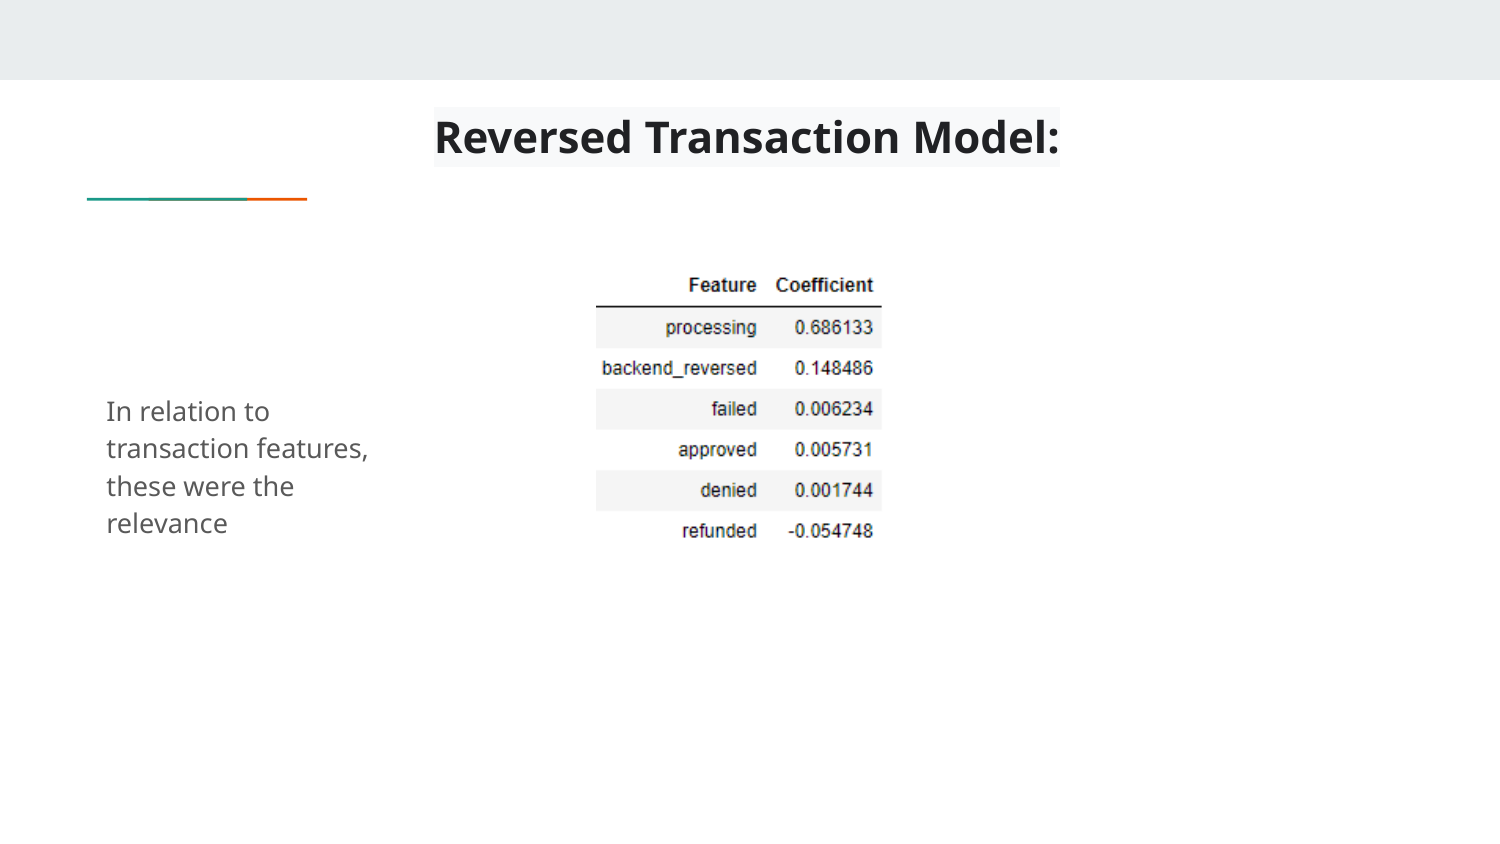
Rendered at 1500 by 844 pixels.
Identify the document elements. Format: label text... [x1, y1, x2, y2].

title Reversed Transaction Model: [119, 80, 1381, 168]
picture [596, 266, 904, 577]
list In relation to transaction features, these were the relevance [16, 374, 433, 527]
